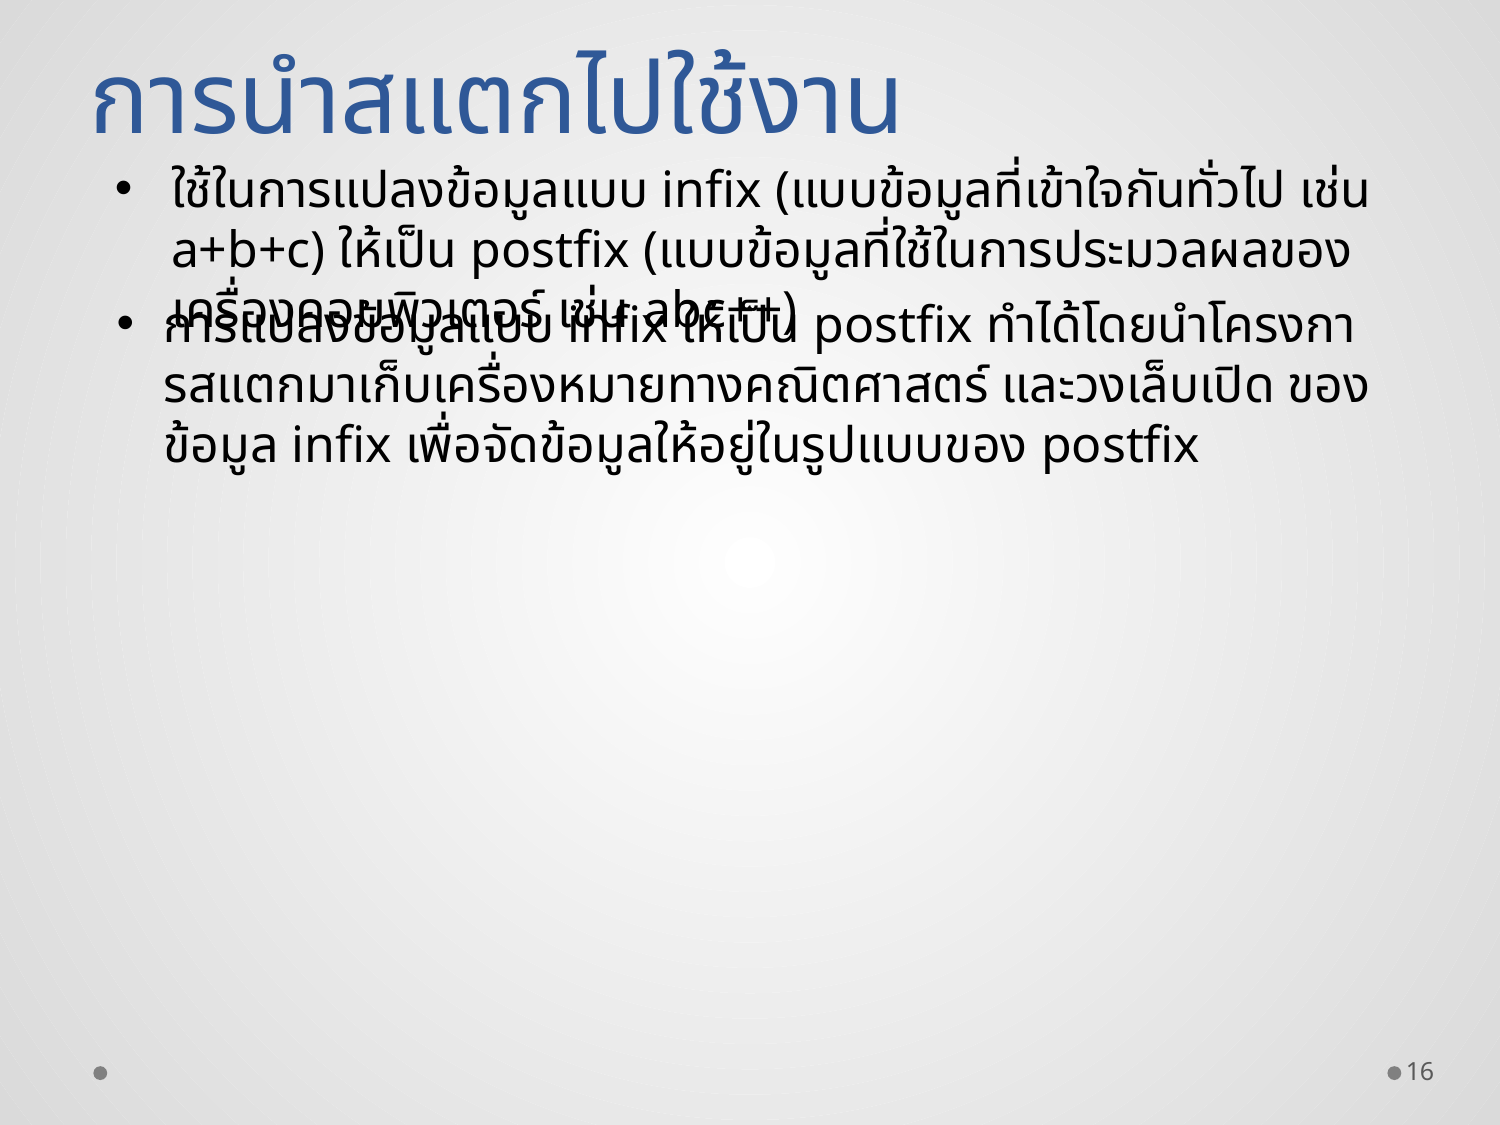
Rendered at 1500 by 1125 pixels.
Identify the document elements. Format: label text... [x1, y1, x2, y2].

text_box การแปลงข้อมูลแบบ infix ให้เป็น postfix ทำได้โดยนำโครงการสแตกมาเก็บเครื่องหมายทางคณิตศาสตร์ และวงเล็บเปิด ของข้อมูล infix เพื่อจัดข้อมูลให้อยู่ในรูปแบบของ postfix [101, 284, 1400, 480]
text_box การนำสแตกไปใช้งาน [74, 24, 1425, 175]
text_box ใช้ในการแปลงข้อมูลแบบ infix (แบบข้อมูลที่เข้าใจกันทั่วไป เช่น a+b+c) ให้เป็น postfix (แบบข้อมูลที่ใช้ในการประมวลผลของเครื่องคอมพิวเตอร์ เช่น abc++) [99, 149, 1400, 345]
slide_number 16 [1401, 1042, 1494, 1103]
